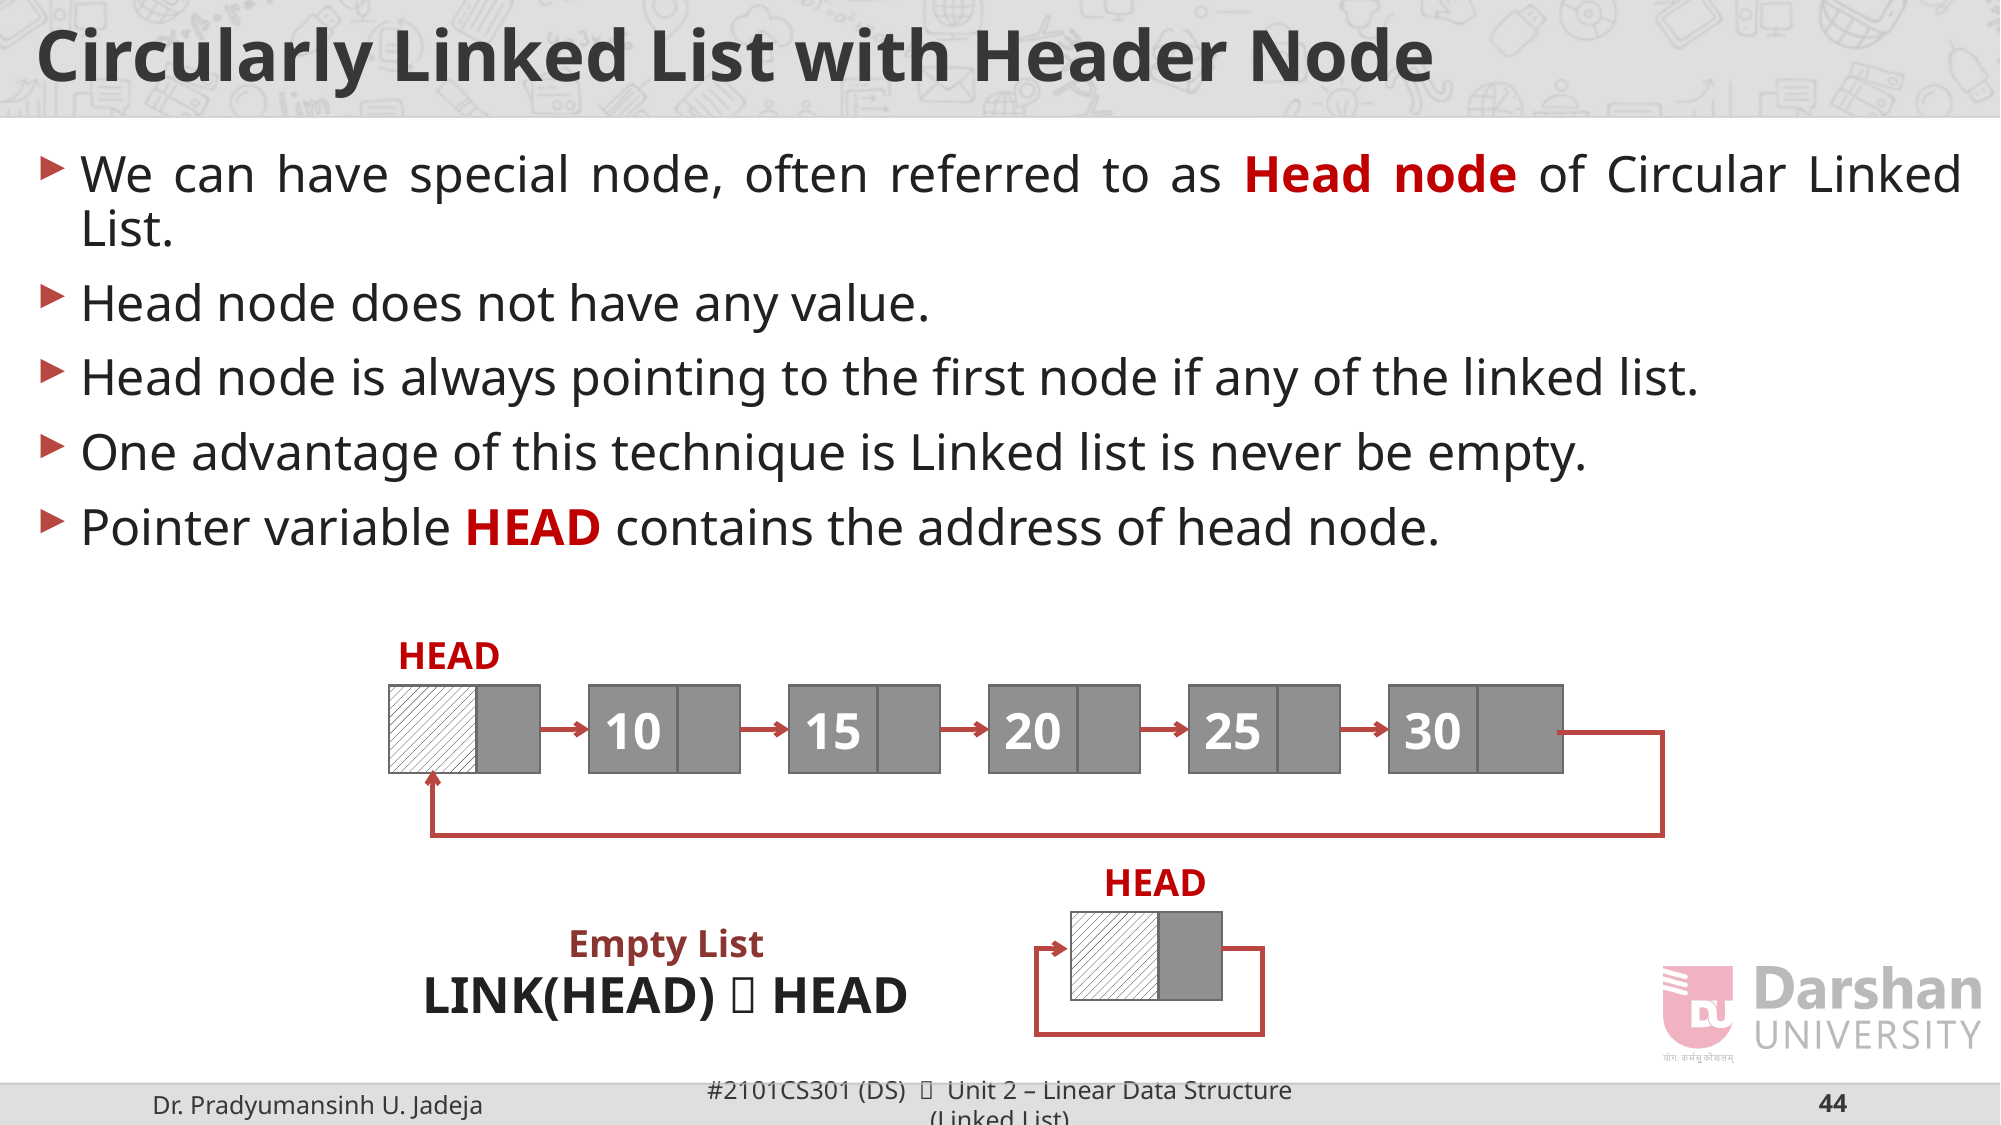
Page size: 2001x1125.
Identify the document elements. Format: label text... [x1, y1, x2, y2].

title Circularly Linked List with Header Node [0, 0, 2000, 117]
text_box [1035, 941, 1263, 1035]
text_box HEAD [1089, 851, 1223, 912]
text_box LINK(HEAD)  HEAD [407, 956, 925, 1031]
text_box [1070, 912, 1222, 1000]
text_box Empty List [553, 912, 780, 973]
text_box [388, 685, 540, 774]
text_box LAST [1663, 966, 1981, 1063]
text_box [989, 685, 1141, 774]
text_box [1389, 685, 1564, 774]
list We can have special node, often referred to as Head node of Circular Linked List. Head node does not have any value. Head node is always pointing to the first node if any of the linked list. One advantage of this technique is Linked list is never be empty. Pointer variable HEAD contains the address of head node. [21, 141, 1979, 1059]
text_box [589, 685, 741, 774]
text_box HEAD [382, 624, 516, 685]
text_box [789, 685, 941, 774]
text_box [1189, 685, 1341, 774]
text_box [425, 731, 1664, 837]
